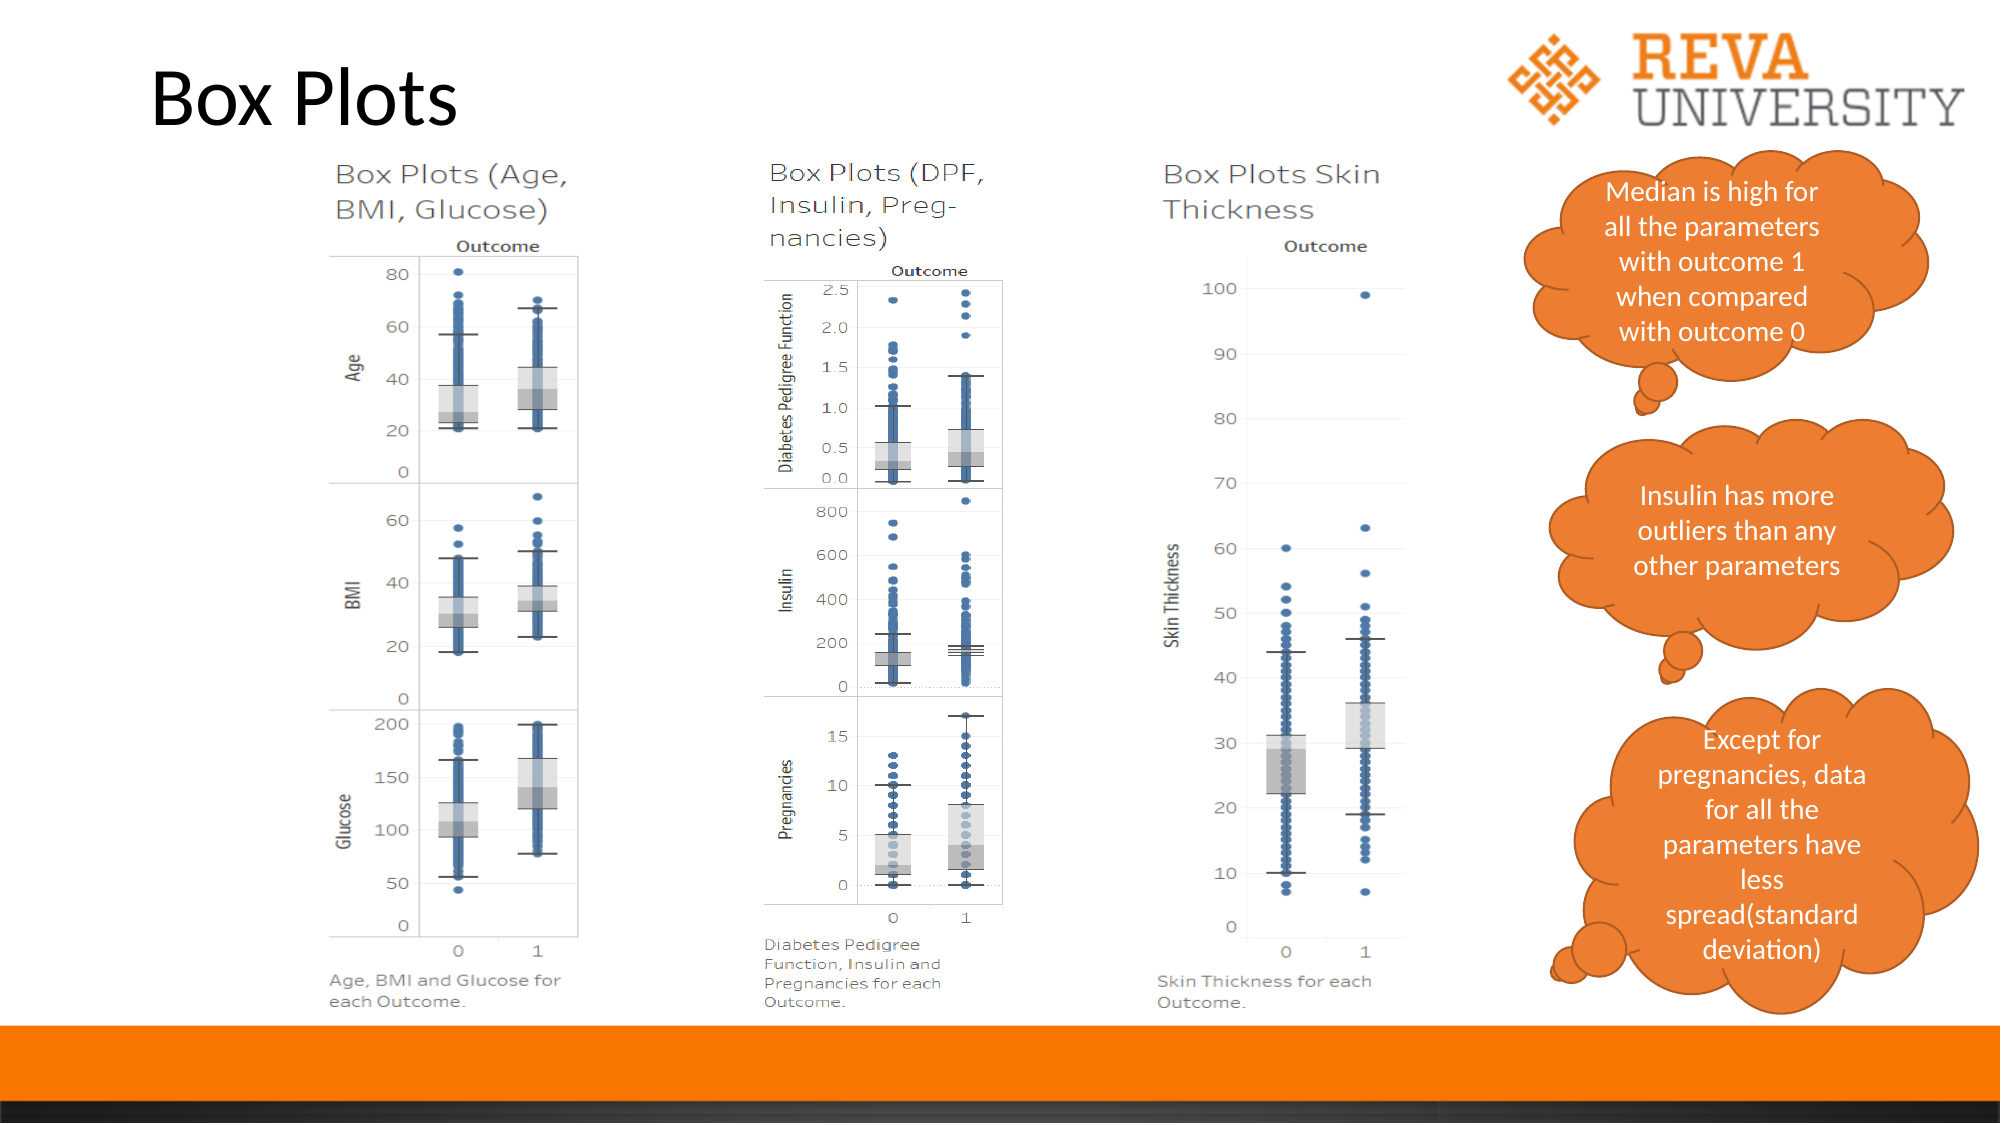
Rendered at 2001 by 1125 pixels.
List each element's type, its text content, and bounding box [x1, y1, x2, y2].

picture [0, 150, 2000, 1123]
text_box Box Plots [135, 34, 1312, 149]
text_box Insulin has more outliers than any other parameters [1548, 418, 1955, 685]
text_box Except for pregnancies, data for all the parameters have less spread(standard deviation) [1549, 687, 1980, 1015]
picture [1507, 15, 1988, 144]
text_box Median is high for all the parameters with outcome 1 when compared with outcome 0 [1523, 150, 1930, 417]
